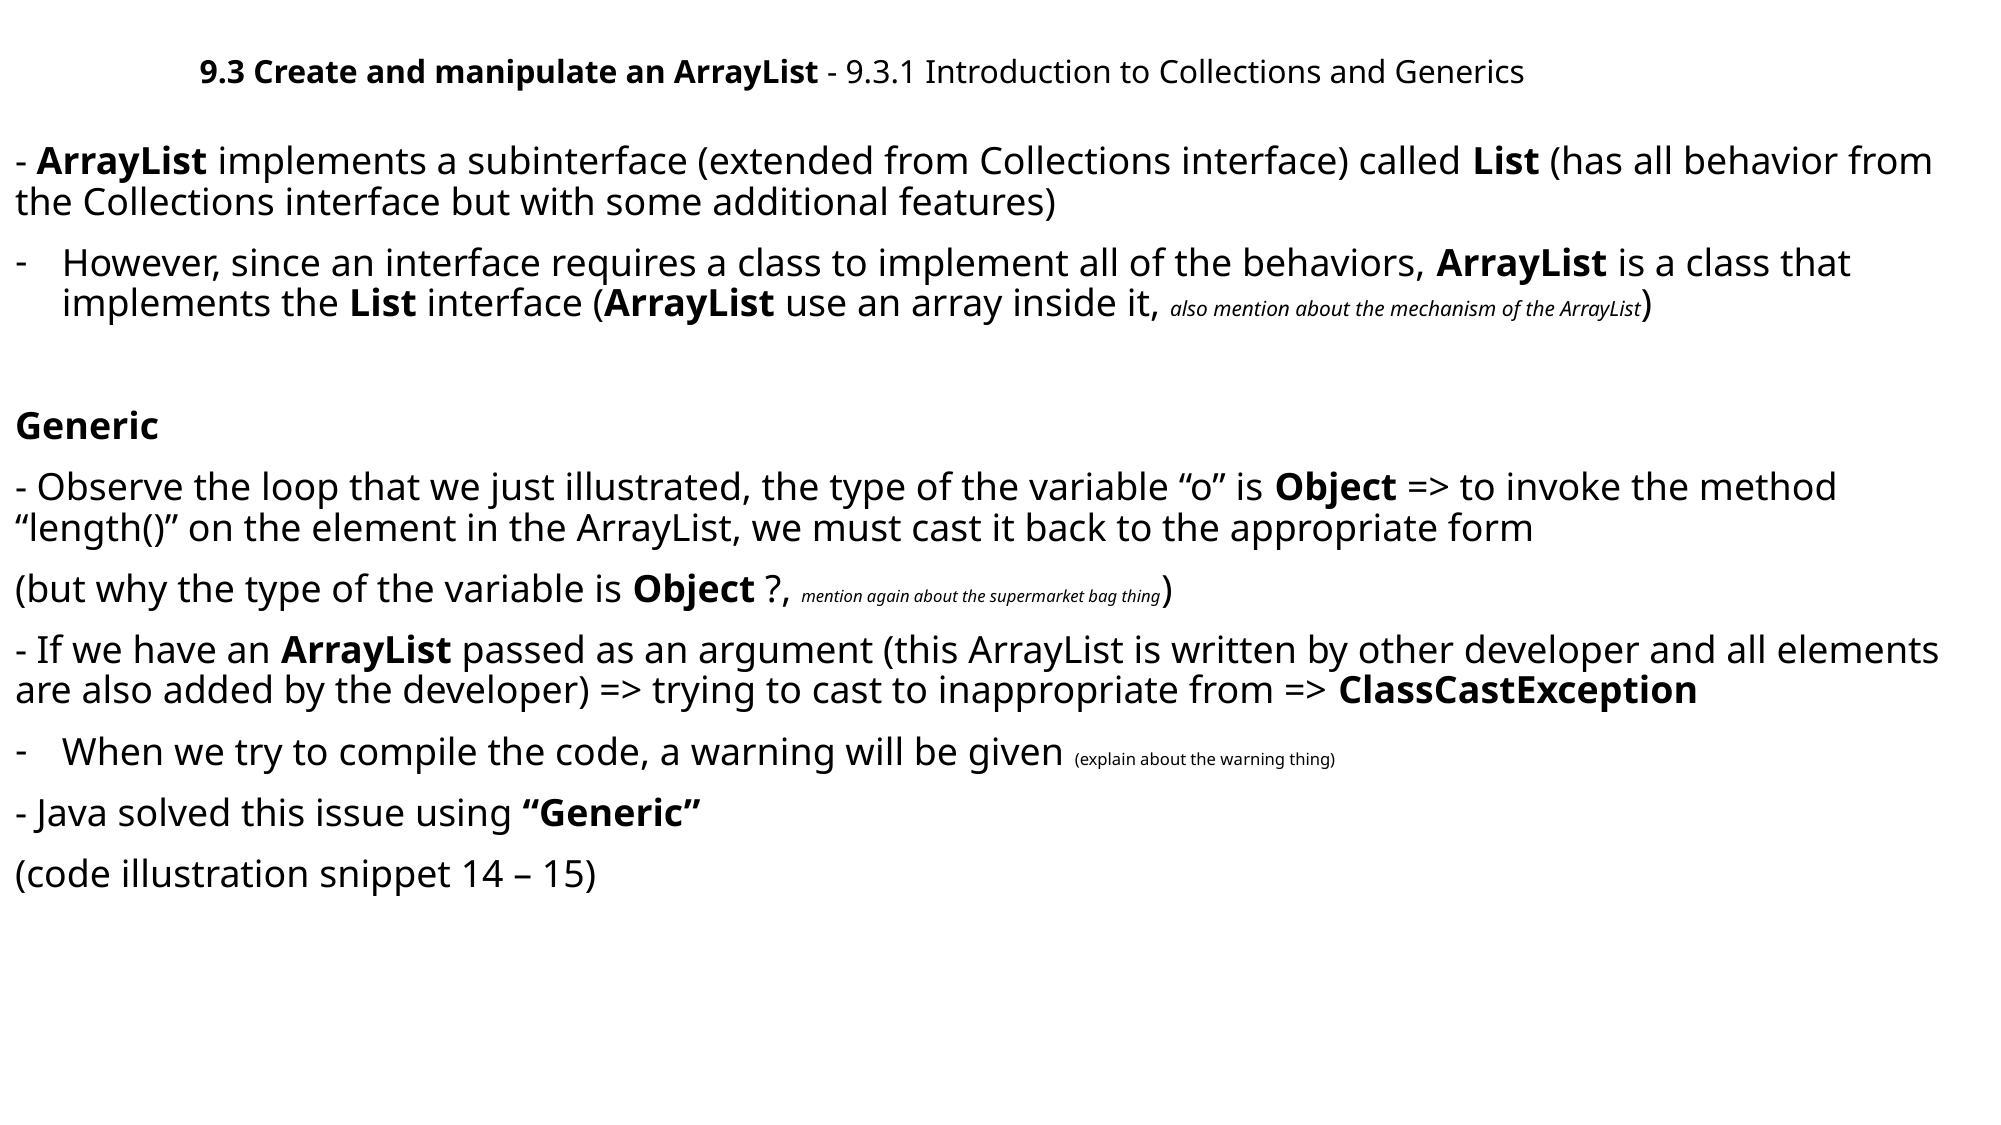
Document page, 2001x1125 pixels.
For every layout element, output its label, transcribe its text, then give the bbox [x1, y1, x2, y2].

subtitle 9.3 Create and manipulate an ArrayList - 9.3.1 Introduction to Collections and Generics [16, 48, 1709, 98]
text_box - ArrayList implements a subinterface (extended from Collections interface) called List (has all behavior from the Collections interface but with some additional features) However, since an interface requires a class to implement all of the behaviors, ArrayList is a class that implements the List interface (ArrayList use an array inside it, also mention about the mechanism of the ArrayList) Generic - Observe the loop that we just illustrated, the type of the variable “o” is Object => to invoke the method “length()” on the element in the ArrayList, we must cast it back to the appropriate form (but why the type of the variable is Object ?, mention again about the supermarket bag thing) - If we have an ArrayList passed as an argument (this ArrayList is written by other developer and all elements are also added by the developer) => trying to cast to inappropriate from => ClassCastException When we try to compile the code, a warning will be given (explain about the warning thing) - Java solved this issue using “Generic” (code illustration snippet 14 – 15) [0, 134, 2000, 1125]
